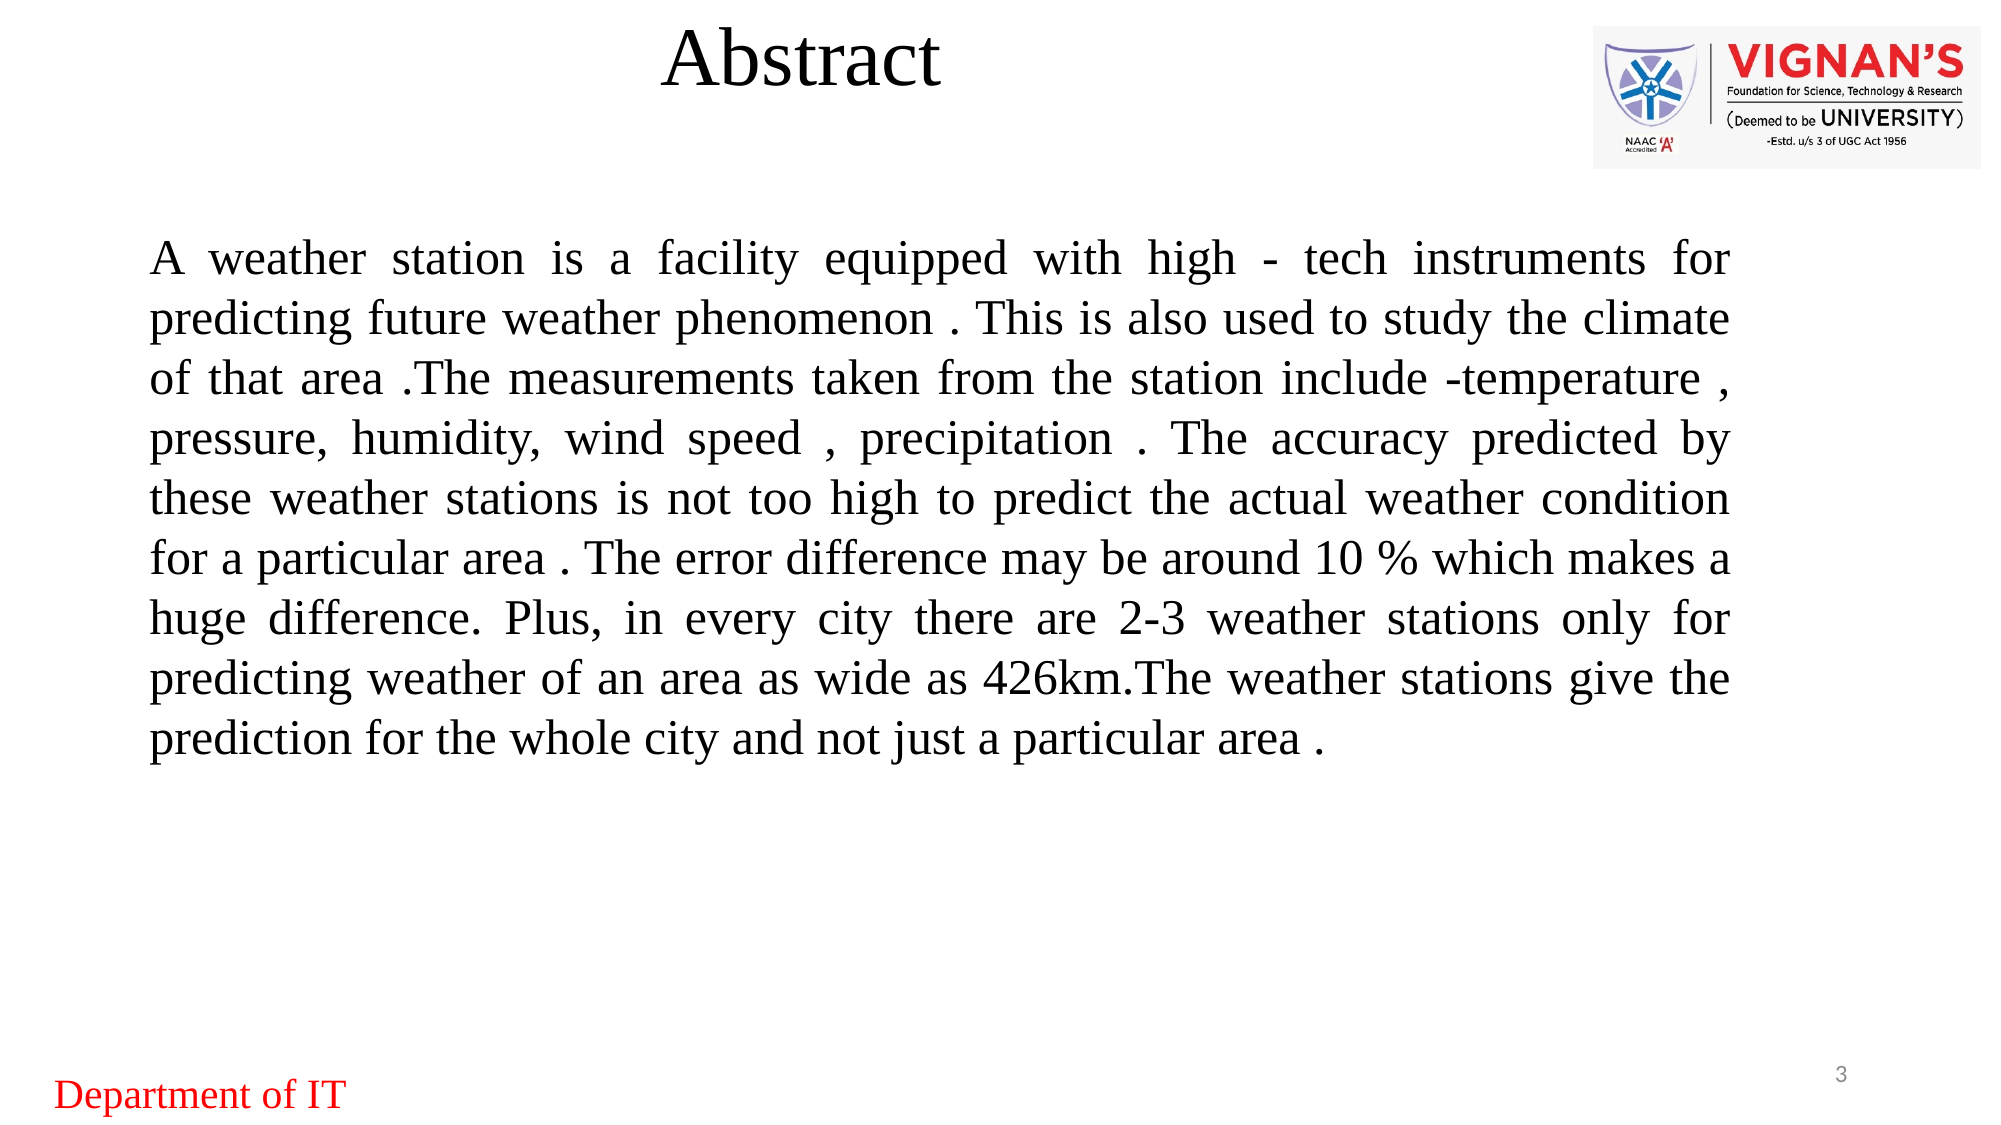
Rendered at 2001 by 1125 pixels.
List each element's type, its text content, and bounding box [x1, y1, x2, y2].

title Abstract [634, 0, 968, 217]
slide_number 3 [1412, 1042, 1863, 1103]
text_box A weather station is a facility equipped with high - tech instruments for predicting future weather phenomenon . This is also used to study the climate of that area .The measurements taken from the station include -temperature , pressure, humidity, wind speed , precipitation . The accuracy predicted by these weather stations is not too high to predict the actual weather condition for a particular area . The error difference may be around 10 % which makes a huge difference. Plus, in every city there are 2-3 weather stations only for predicting weather of an area as wide as 426km.The weather stations give the prediction for the whole city and not just a particular area . [134, 217, 1747, 773]
text_box Department of IT [39, 1059, 372, 1125]
picture [1593, 26, 1981, 169]
